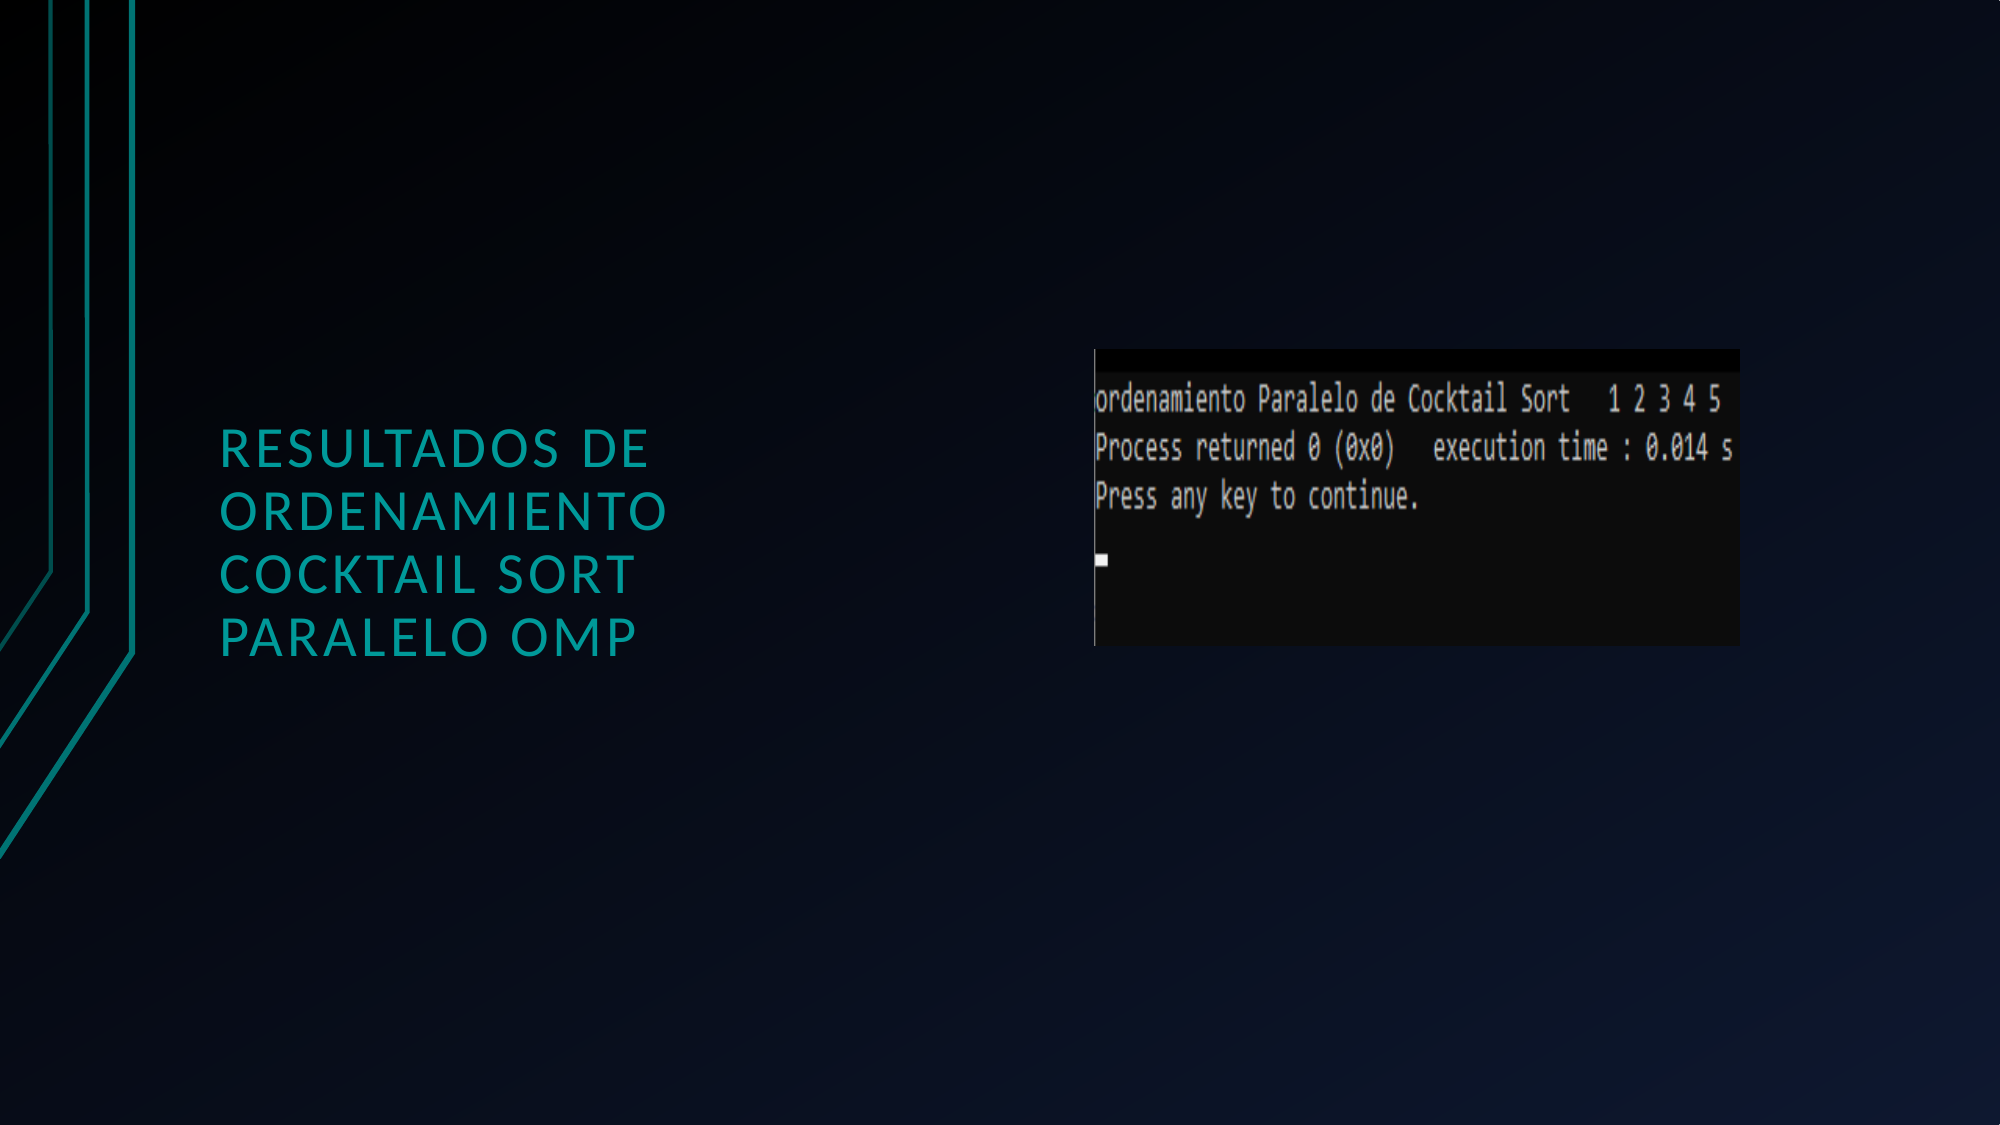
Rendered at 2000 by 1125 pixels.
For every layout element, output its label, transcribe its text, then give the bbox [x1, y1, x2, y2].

title Resultados de ordenamiento Cocktail Sort Paralelo OMP [199, 279, 867, 680]
picture [1093, 349, 1740, 646]
